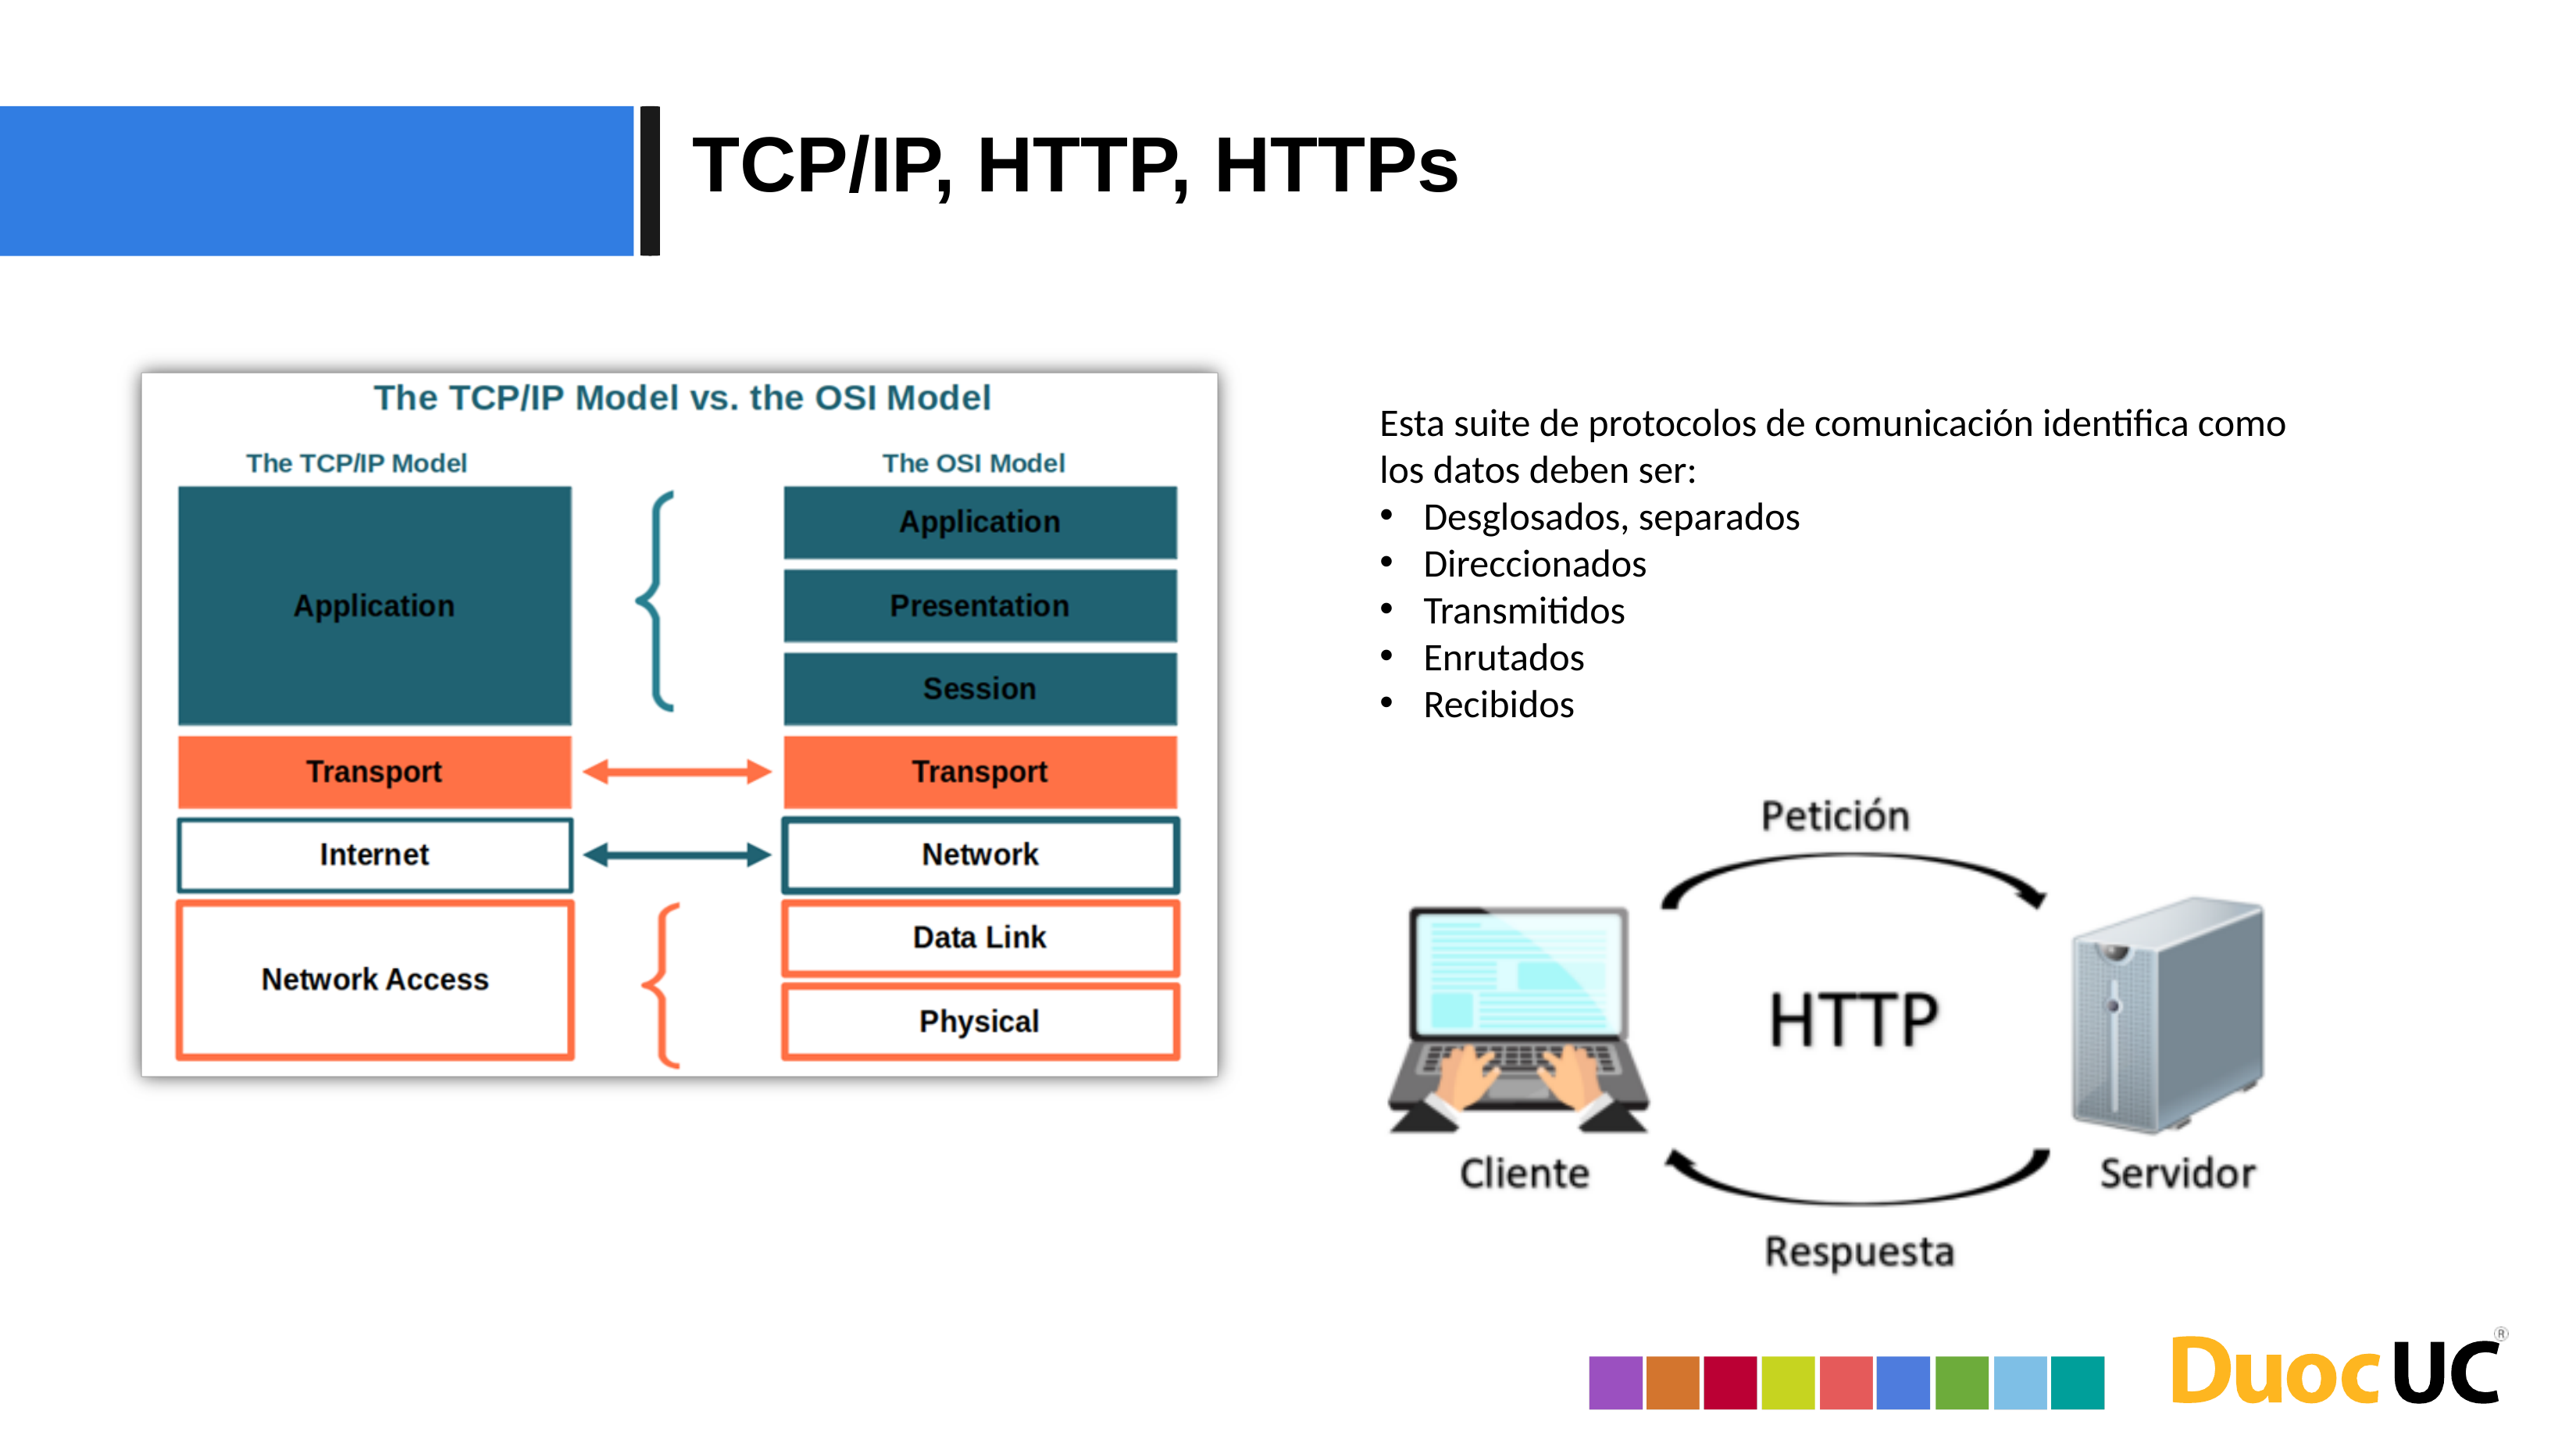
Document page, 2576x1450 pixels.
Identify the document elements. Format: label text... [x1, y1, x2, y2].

picture [1297, 763, 2391, 1296]
text_box Esta suite de protocolos de comunicación identifica como los datos deben ser: Desglosados, separados Direccionados Transmitidos Enrutados Recibidos [1368, 391, 2320, 731]
picture [1579, 1327, 2121, 1434]
picture [2494, 1327, 2509, 1341]
picture [113, 345, 1246, 1105]
list TCP/IP, HTTP, HTTPs [692, 113, 2432, 303]
